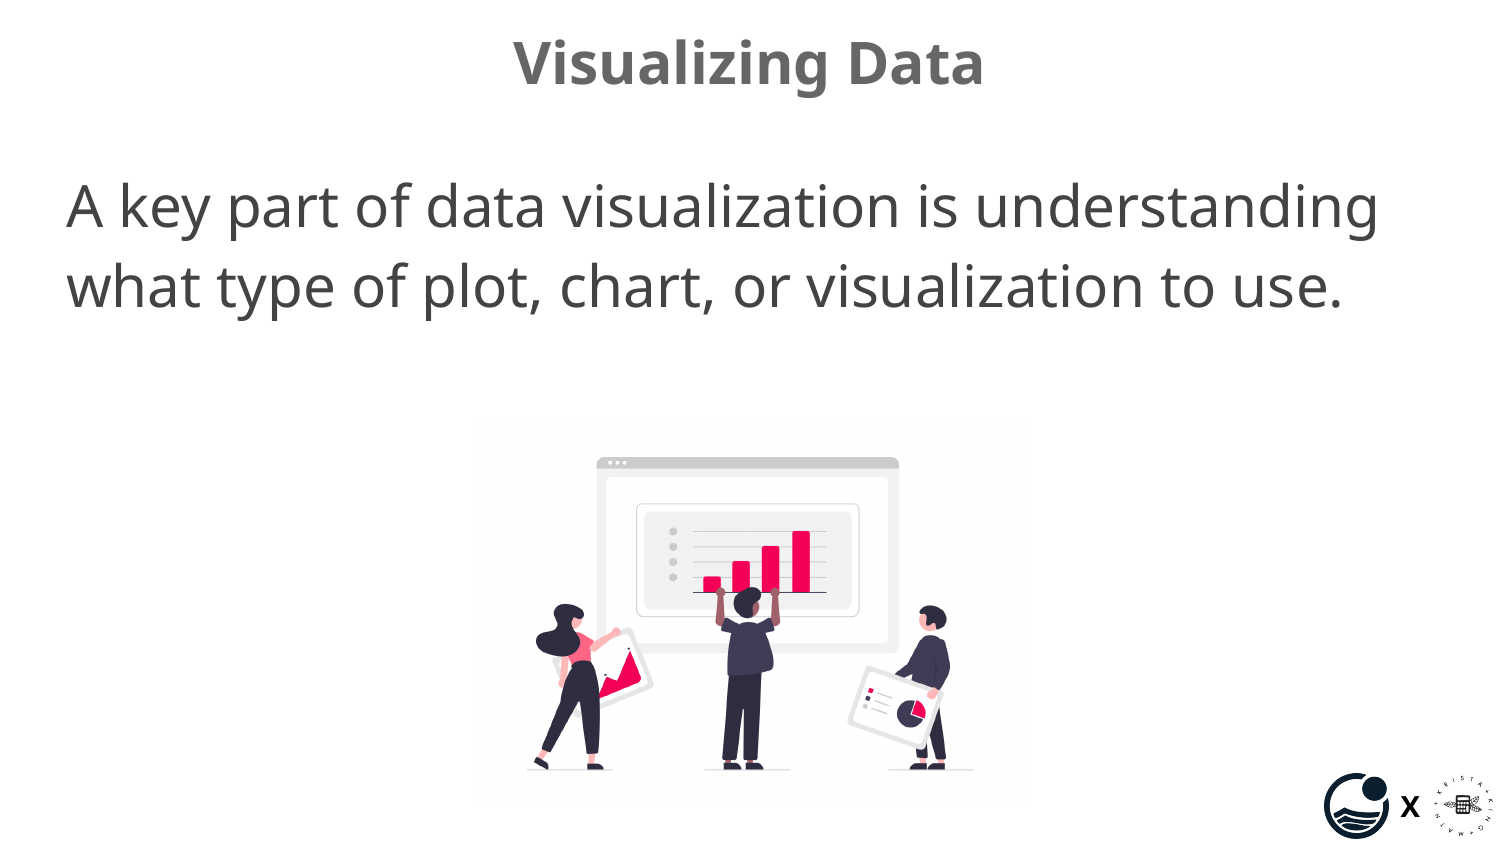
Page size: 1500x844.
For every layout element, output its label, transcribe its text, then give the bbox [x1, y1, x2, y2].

title Visualizing Data [51, 10, 1449, 105]
picture [473, 421, 1027, 807]
picture [1430, 773, 1496, 839]
text_box X [1393, 775, 1427, 837]
list A key part of data visualization is understanding what type of plot, chart, or visualization to use. [51, 143, 1449, 750]
picture [1324, 773, 1389, 839]
